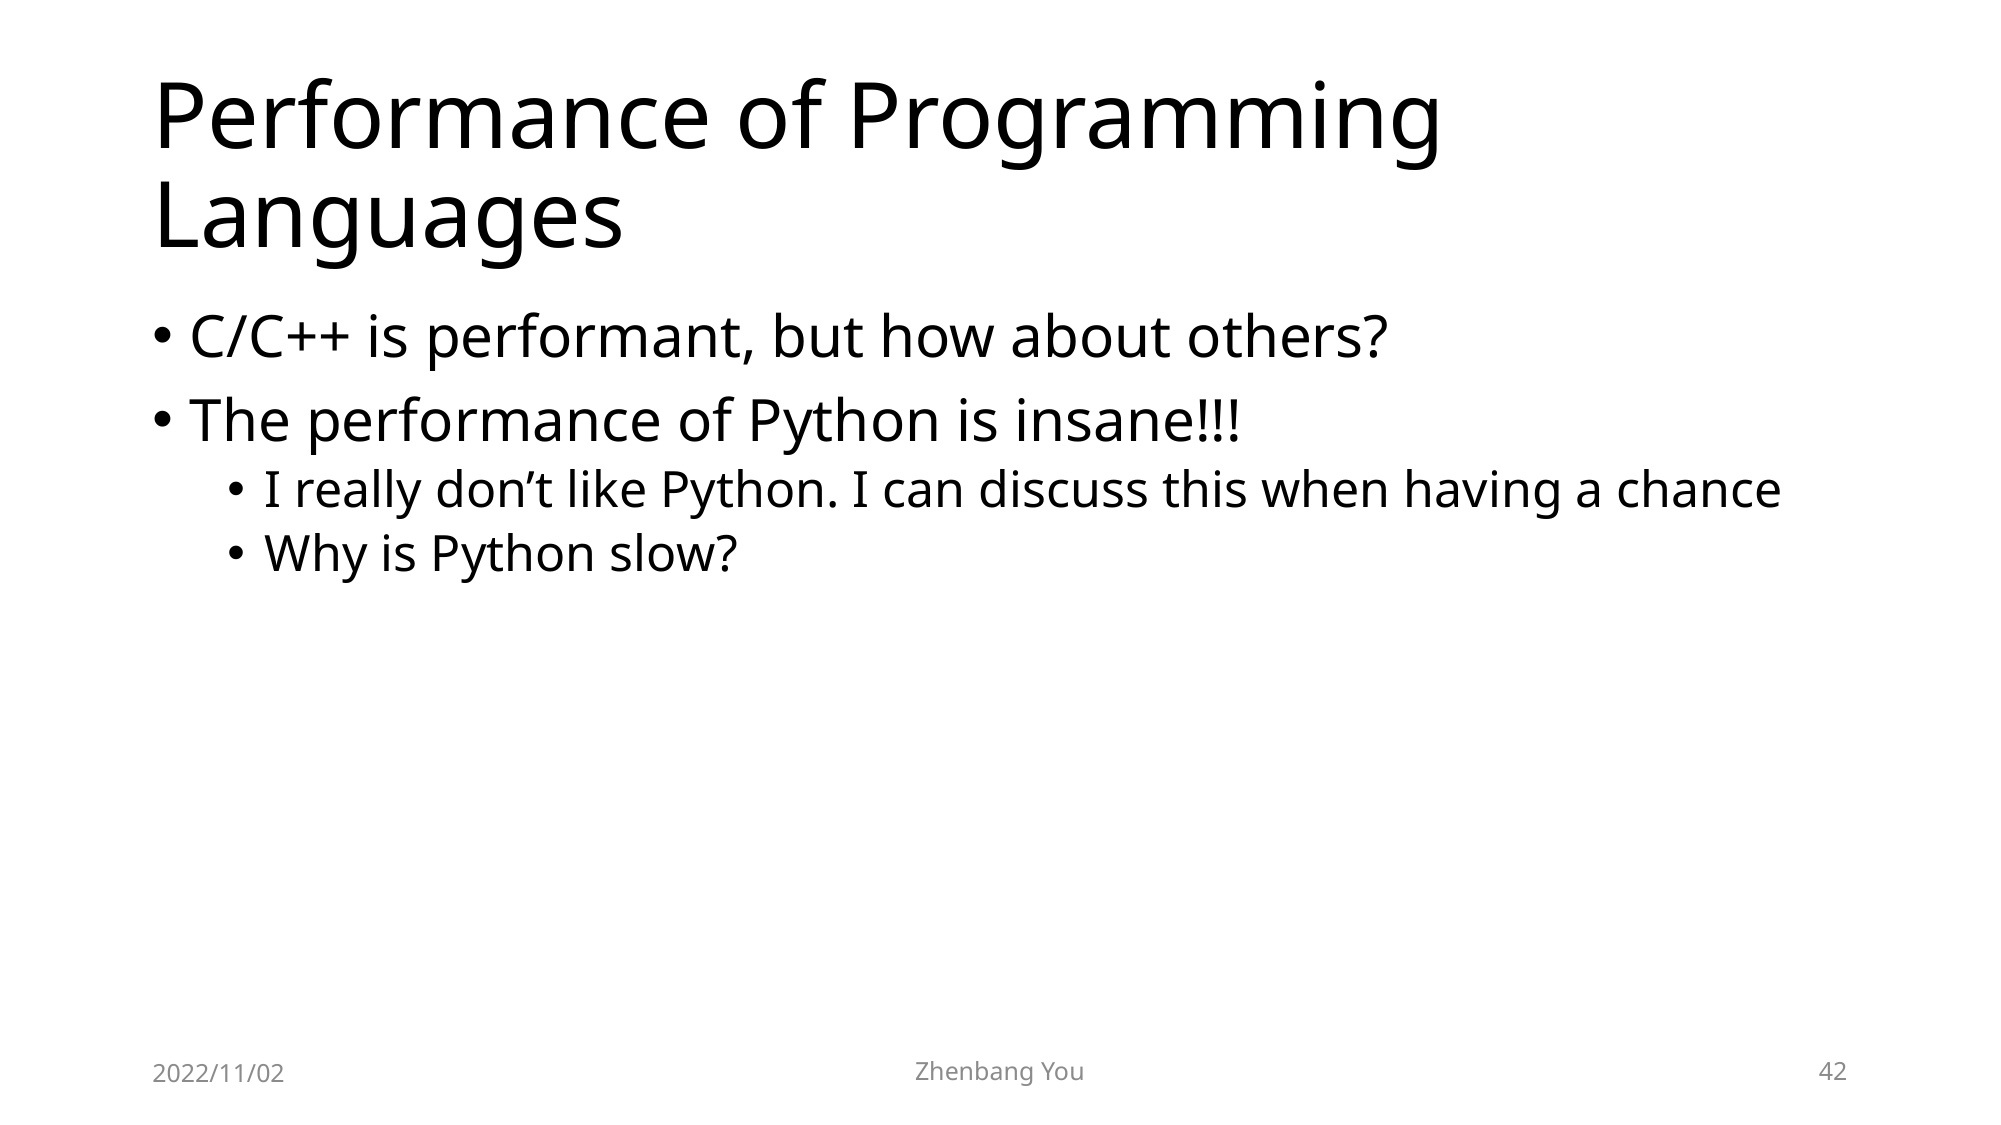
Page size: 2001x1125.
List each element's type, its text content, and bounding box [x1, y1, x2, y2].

footer Zhenbang You [662, 1042, 1338, 1103]
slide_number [137, 1042, 588, 1103]
slide_number 42 [1412, 1042, 1863, 1103]
title Performance of Programming Languages [137, 59, 1863, 278]
list C/C++ is performant, but how about others? The performance of Python is insane!!! I really don’t like Python. I can discuss this when having a chance Why is Python slow? [137, 299, 1863, 1014]
